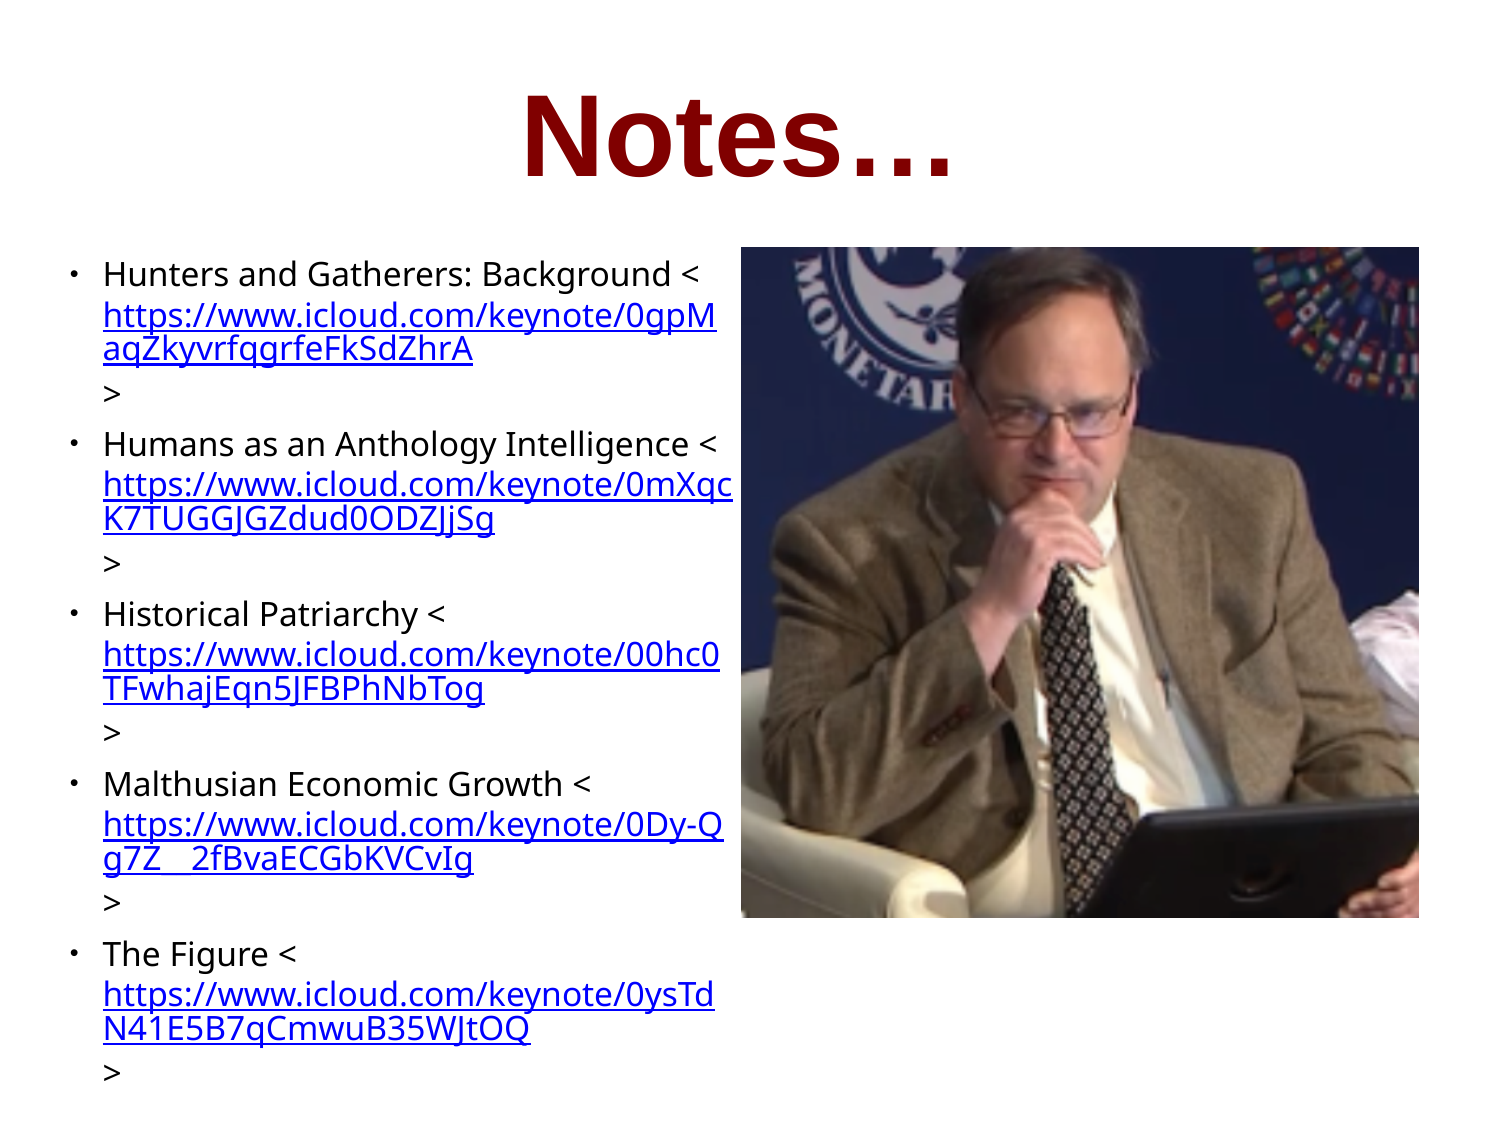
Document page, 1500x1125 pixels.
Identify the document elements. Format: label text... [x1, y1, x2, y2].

title Notes… [63, 0, 1419, 247]
list Hunters and Gatherers: Background <https://www.icloud.com/keynote/0gpMaqZkyvrfqgrfeFkSdZhrA> Humans as an Anthology Intelligence <https://www.icloud.com/keynote/0mXqcK7TUGGJGZdud0ODZJjSg> Historical Patriarchy <https://www.icloud.com/keynote/00hc0TFwhajEqn5JFBPhNbTog> Malthusian Economic Growth <https://www.icloud.com/keynote/0Dy-Qg7Z__2fBvaECGbKVCvIg> The Figure <https://www.icloud.com/keynote/0ysTdN41E5B7qCmwuB35WJtOQ> [63, 246, 742, 919]
picture [740, 247, 1419, 919]
